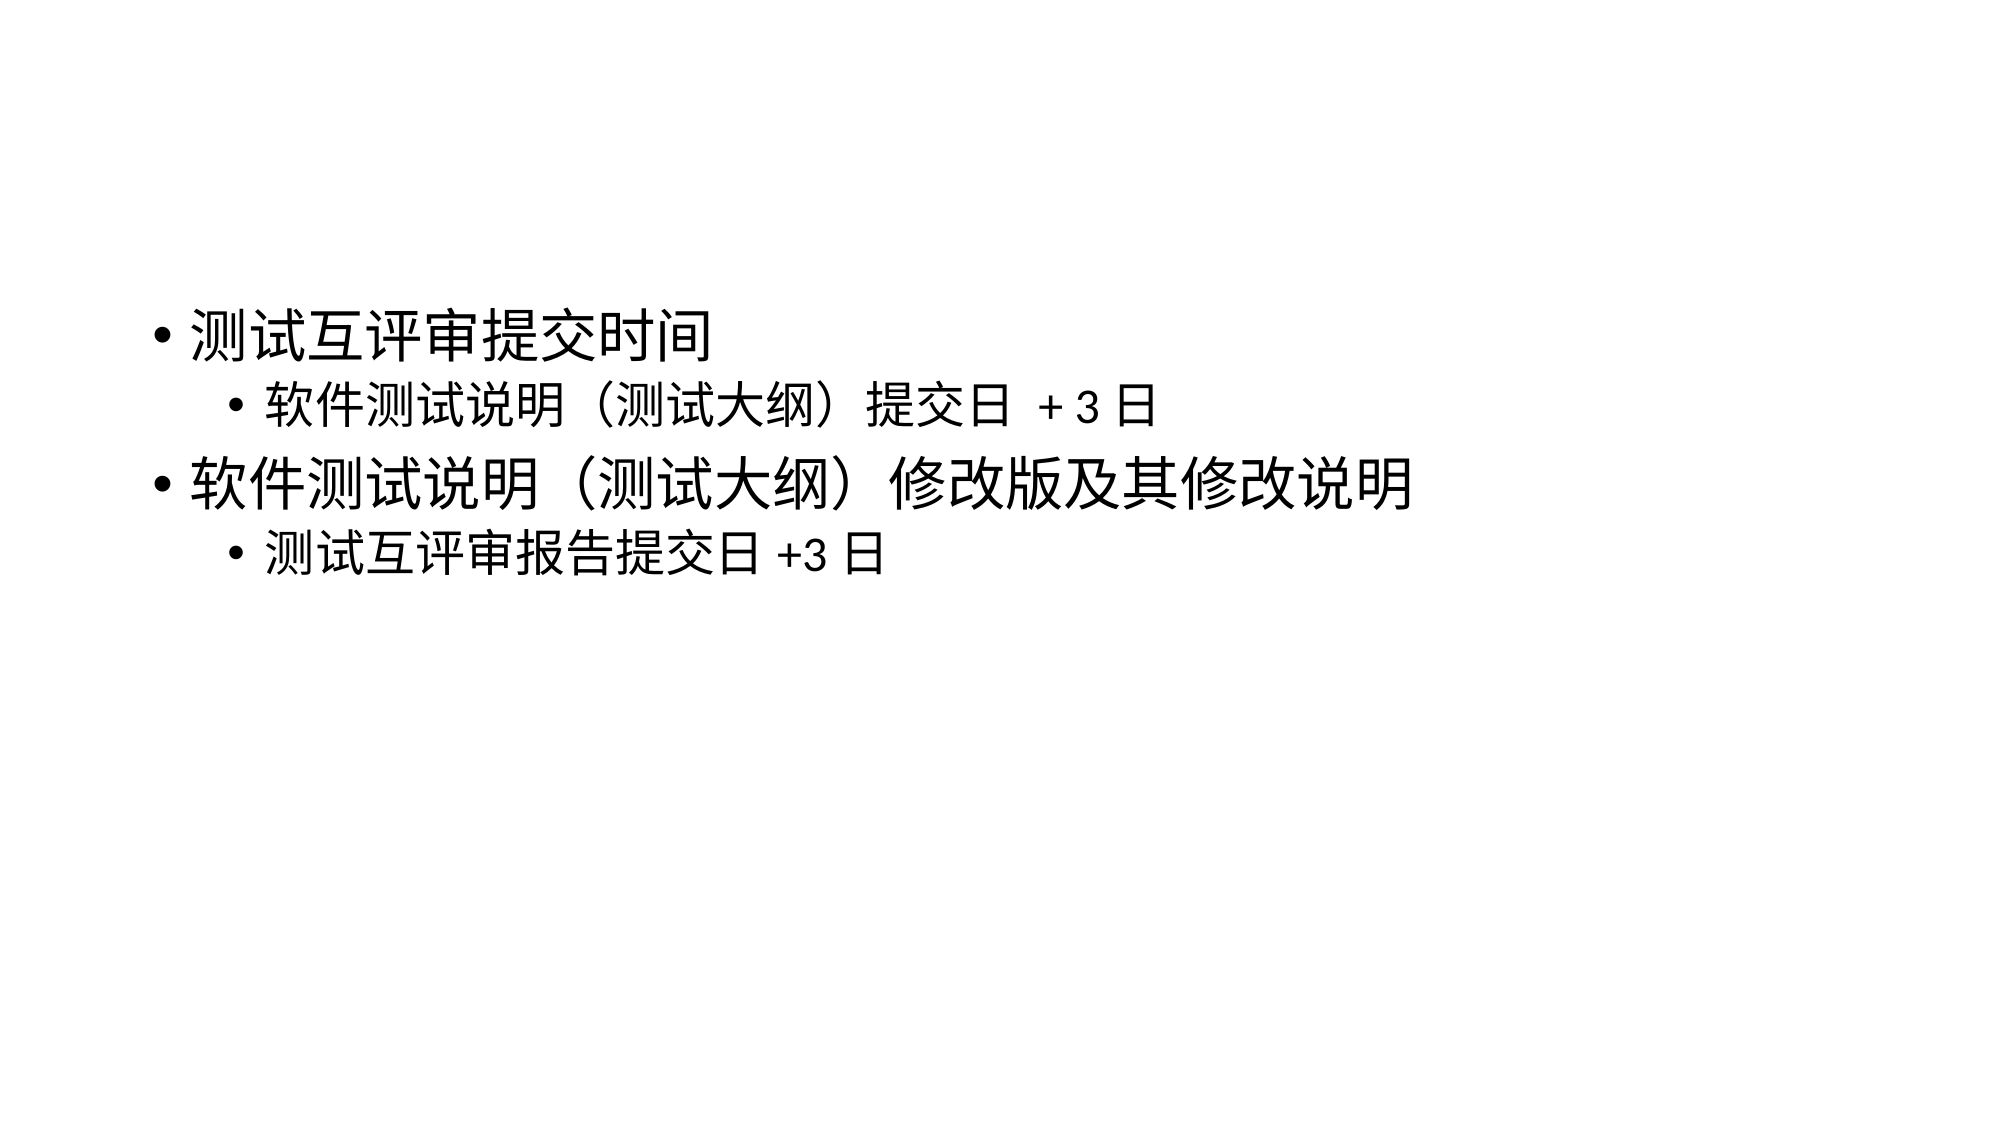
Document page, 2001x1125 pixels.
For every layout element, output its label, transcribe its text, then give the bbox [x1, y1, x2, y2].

list 测试互评审提交时间 软件测试说明（测试大纲）提交日 + 3日 软件测试说明（测试大纲）修改版及其修改说明 测试互评审报告提交日+3日 [137, 299, 1863, 1014]
